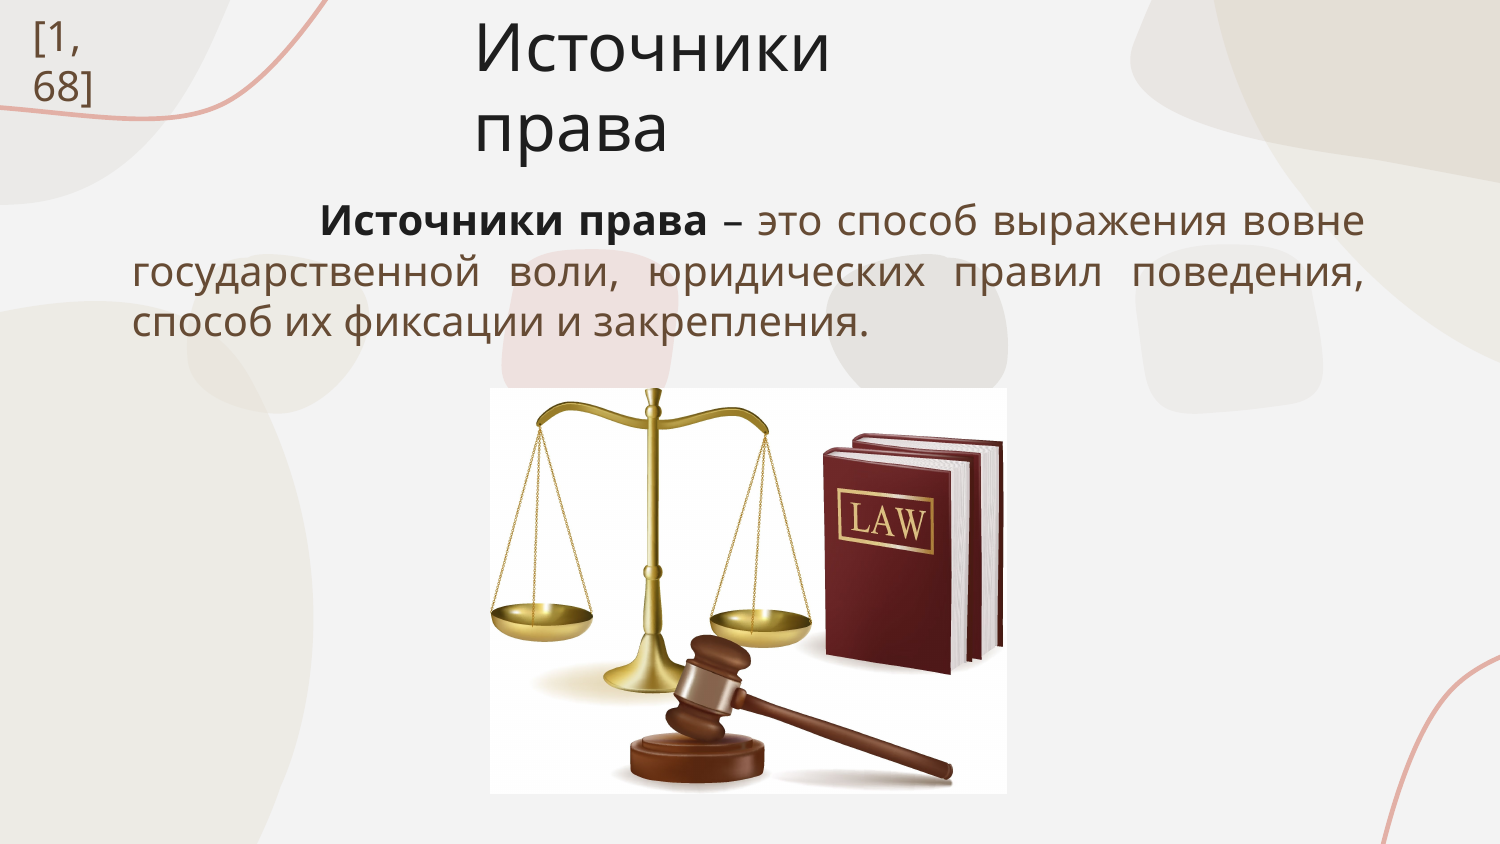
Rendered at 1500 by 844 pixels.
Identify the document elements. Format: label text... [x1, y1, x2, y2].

text_box Источники права – это способ выражения вовне государственной воли, юридических правил поведения, способ их фиксации и закрепления. [116, 151, 1381, 388]
text_box [1, 68] [17, 2, 162, 118]
title Источники права [458, 34, 1040, 134]
picture [490, 388, 1007, 794]
